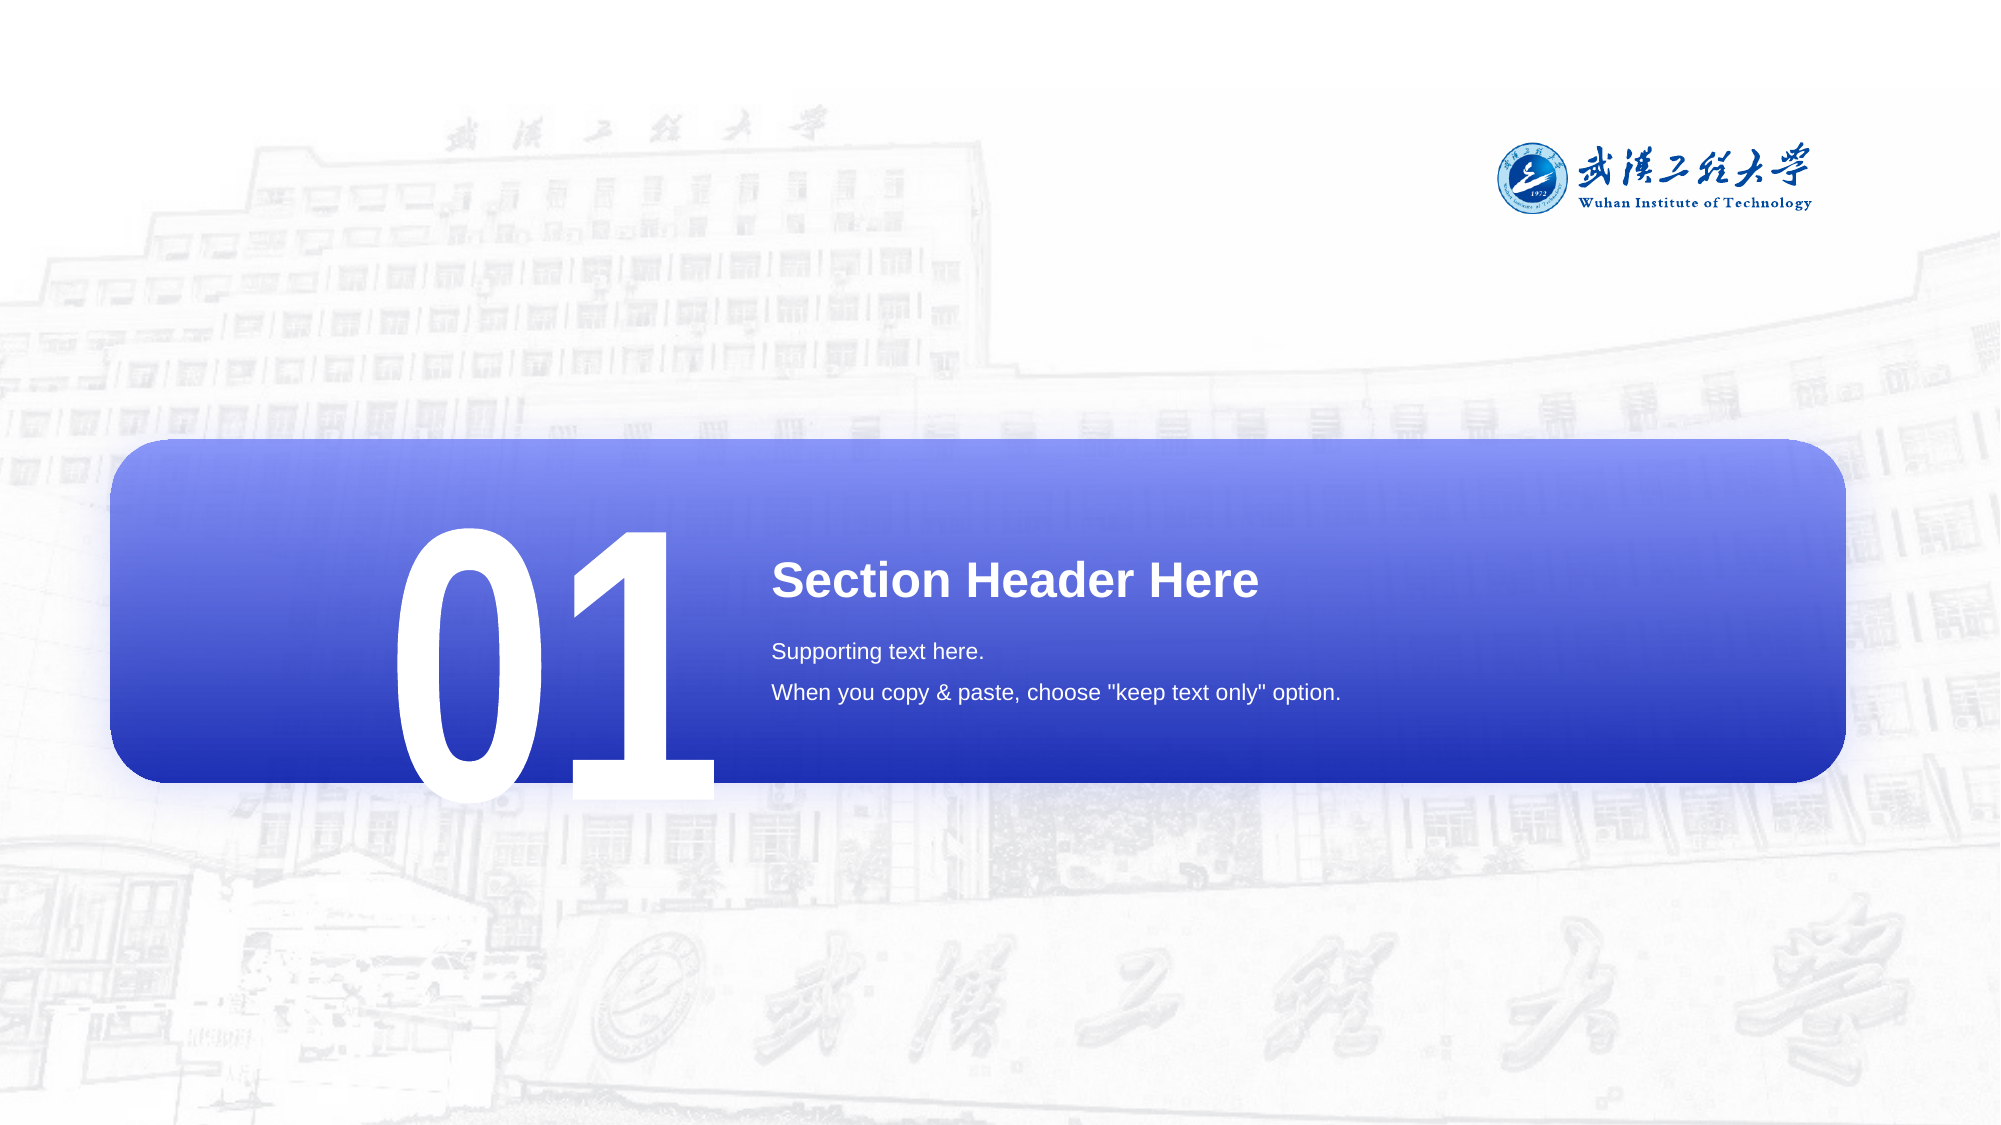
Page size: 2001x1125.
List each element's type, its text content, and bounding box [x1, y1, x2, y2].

picture [1496, 140, 1579, 214]
list Supporting text here. When you copy & paste, choose "keep text only" option. [756, 615, 1646, 783]
title Section Header Here [756, 468, 1646, 615]
